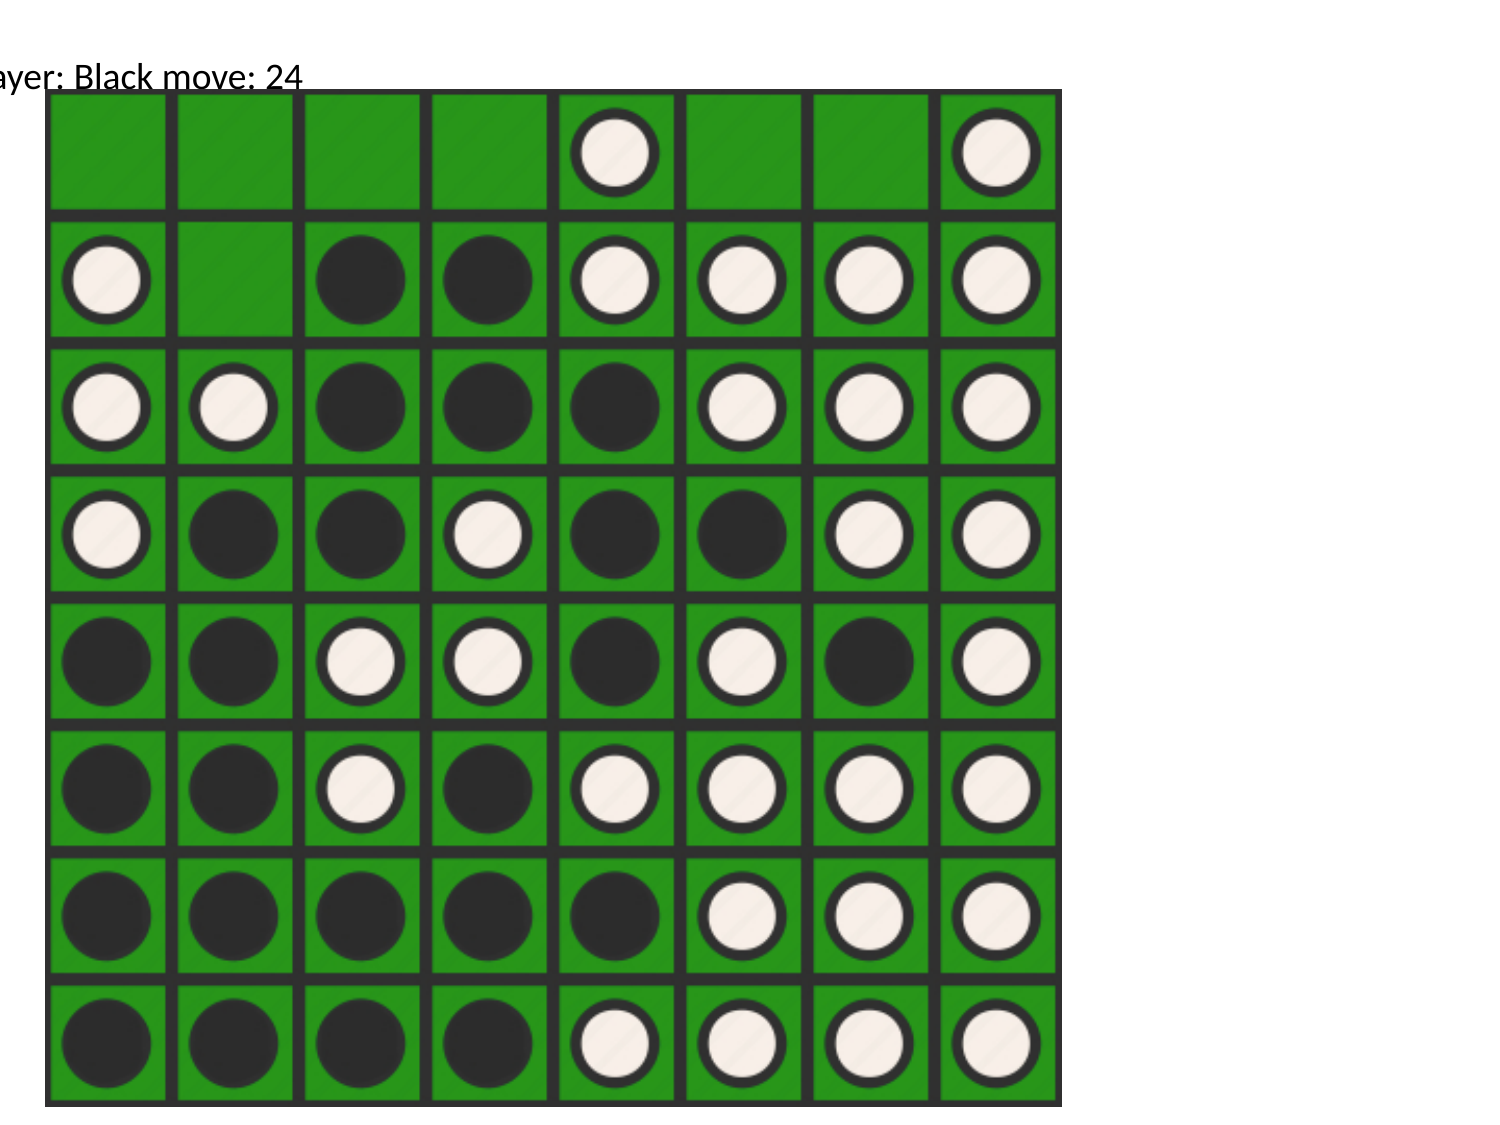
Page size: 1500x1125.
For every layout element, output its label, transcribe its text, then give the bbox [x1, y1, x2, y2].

picture [44, 89, 1062, 1107]
text_box turn: 53 player: Black move: 24 [0, 44, 319, 105]
